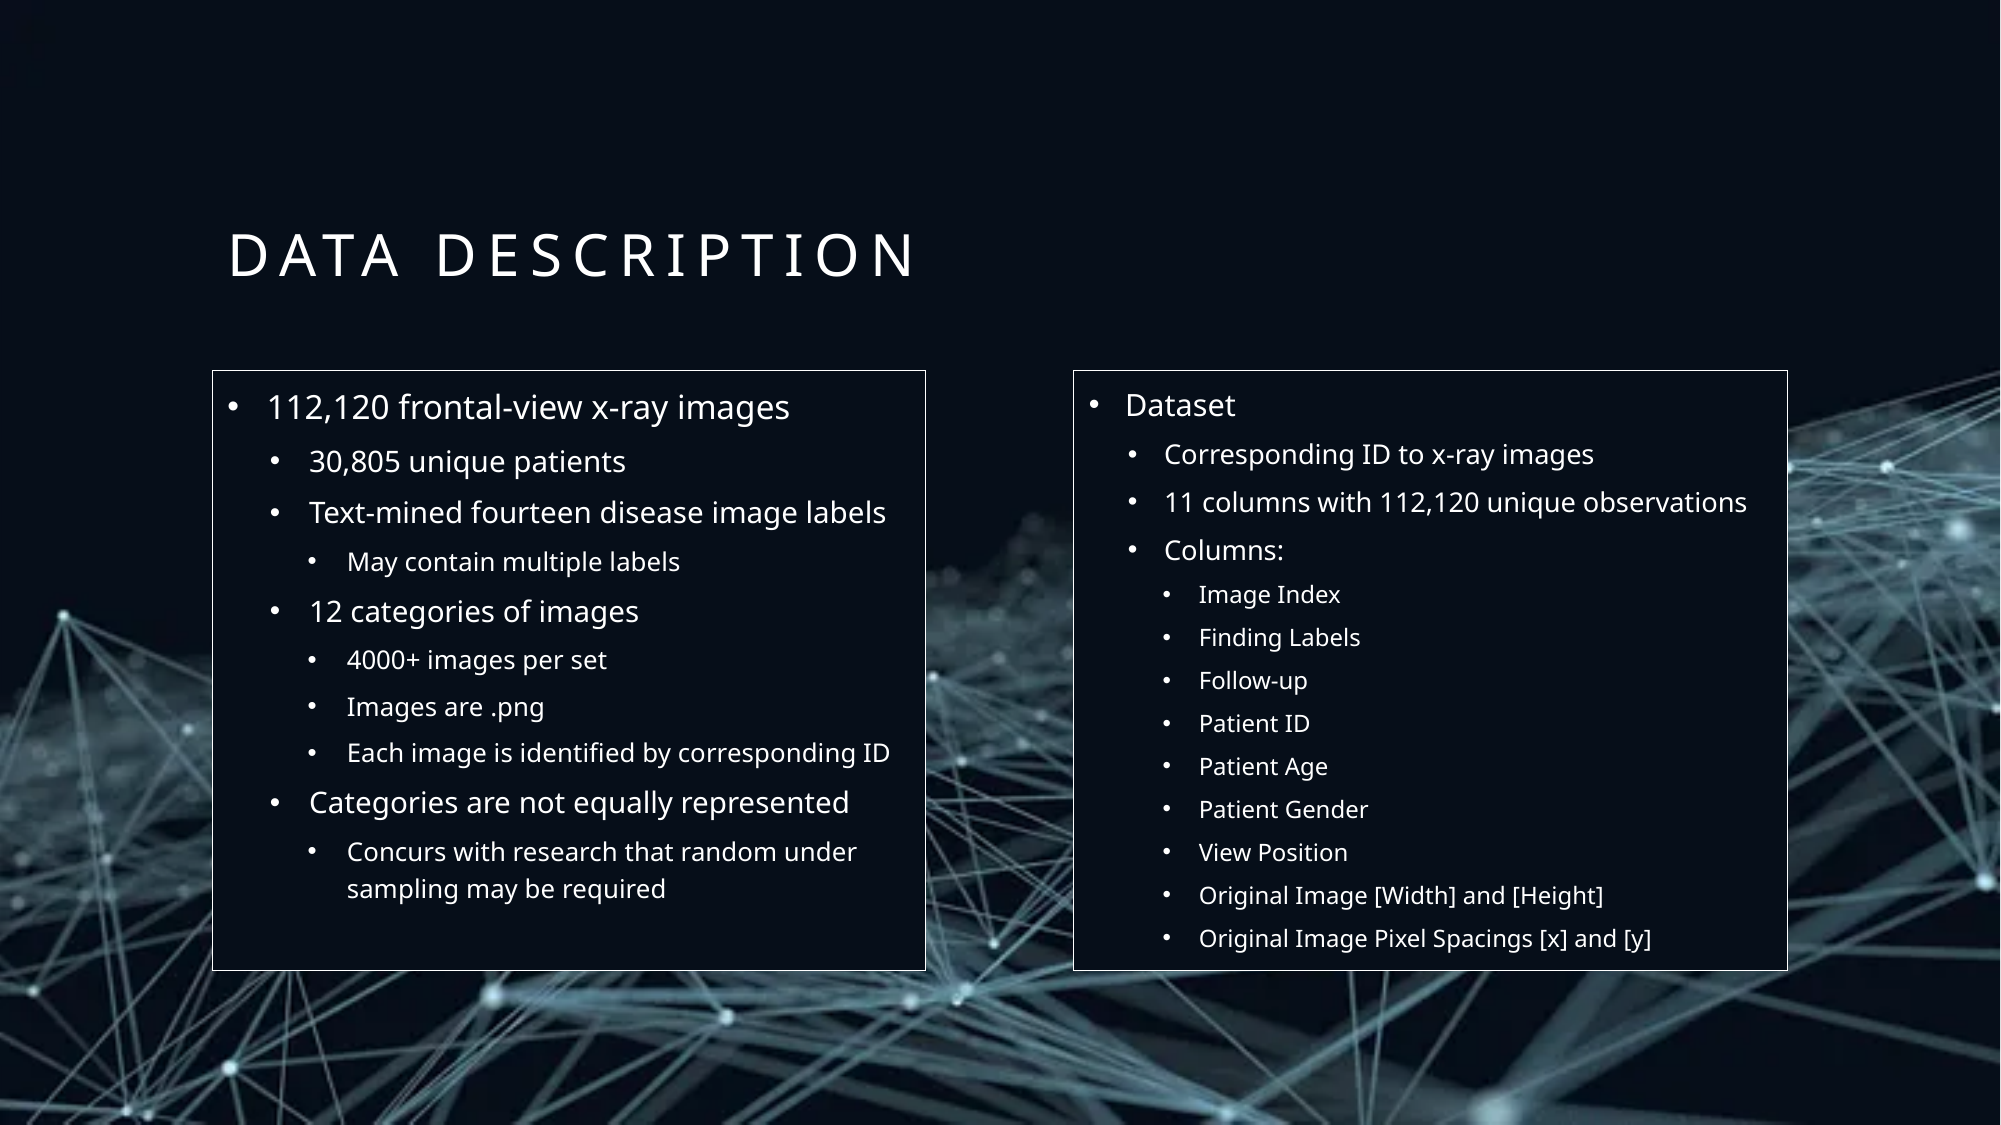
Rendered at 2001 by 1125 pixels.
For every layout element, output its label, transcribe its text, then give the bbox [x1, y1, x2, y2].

picture [0, 0, 2001, 1125]
list Dataset Corresponding ID to x-ray images 11 columns with 112,120 unique observations Columns: Image Index Finding Labels Follow-up Patient ID Patient Age Patient Gender View Position Original Image [Width] and [Height] Original Image Pixel Spacings [x] and [y] [1073, 370, 1788, 971]
title Data Description [212, 138, 1788, 354]
list 112,120 frontal-view x-ray images 30,805 unique patients Text-mined fourteen disease image labels May contain multiple labels 12 categories of images 4000+ images per set Images are .png Each image is identified by corresponding ID Categories are not equally represented Concurs with research that random under sampling may be required [212, 370, 926, 971]
